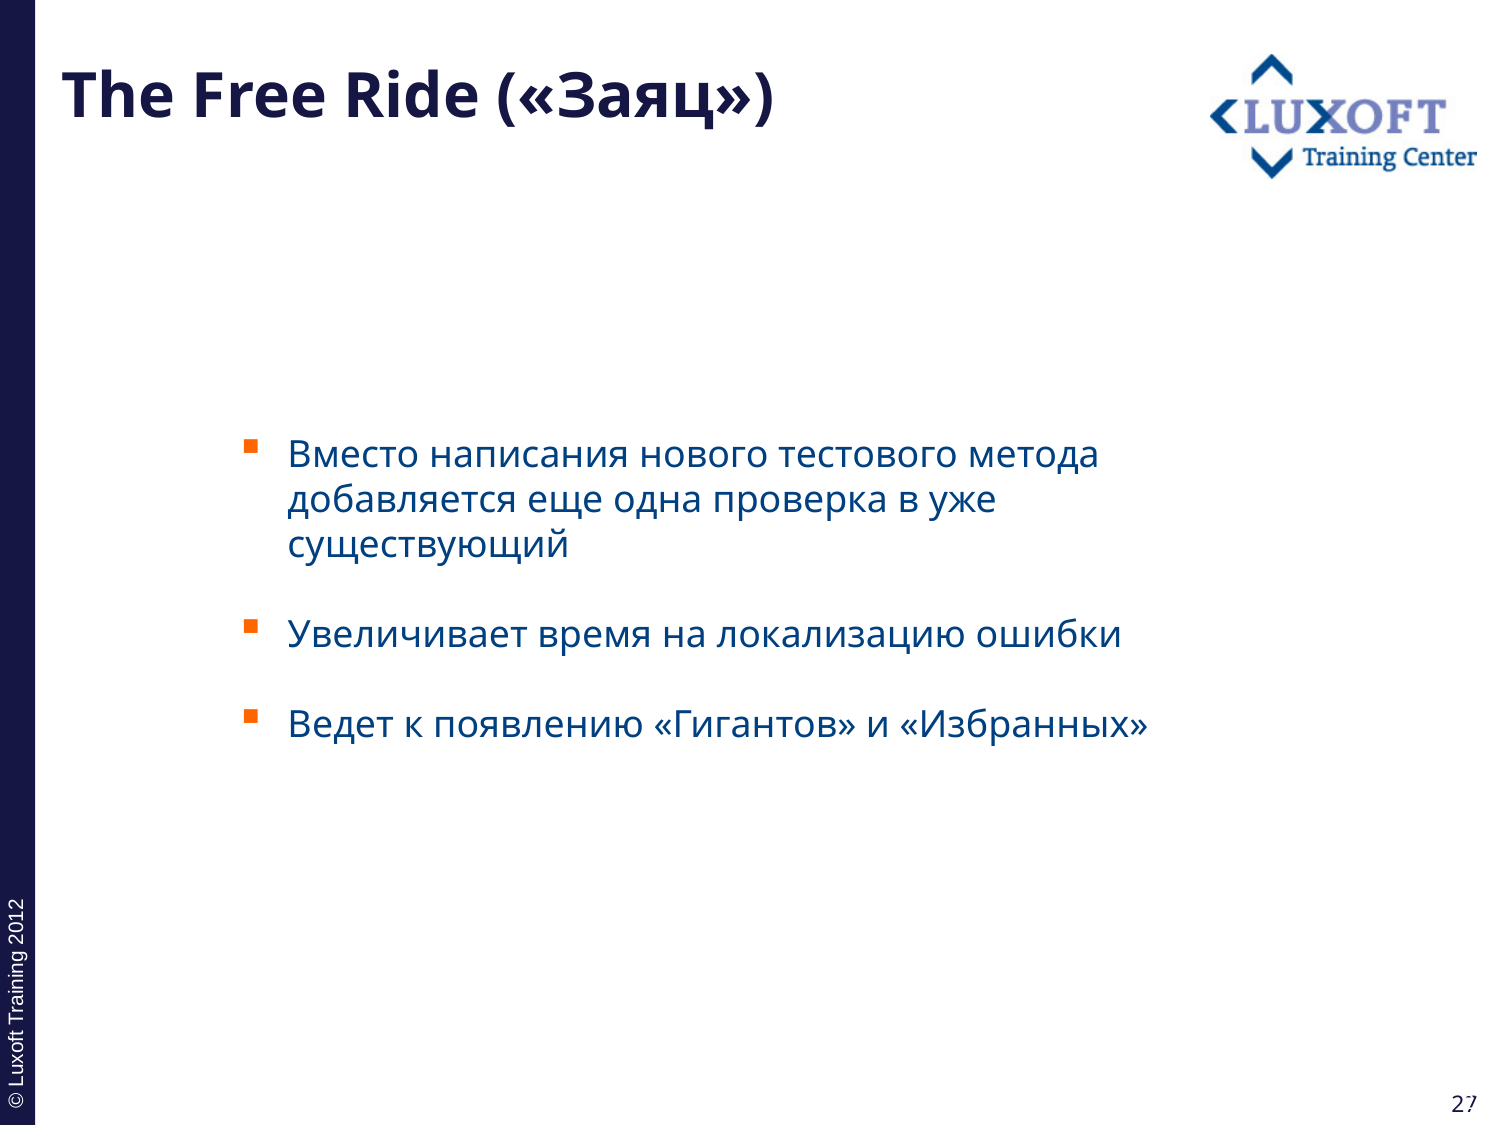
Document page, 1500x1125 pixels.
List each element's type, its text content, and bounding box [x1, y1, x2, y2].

picture [1210, 54, 1477, 179]
title The Free Ride («Заяц») [46, 20, 1397, 165]
text_box Вместо написания нового тестового метода добавляется еще одна проверка в уже существующий Увеличивает время на локализацию ошибки Ведет к появлению «Гигантов» и «Избранных» [225, 406, 1250, 761]
